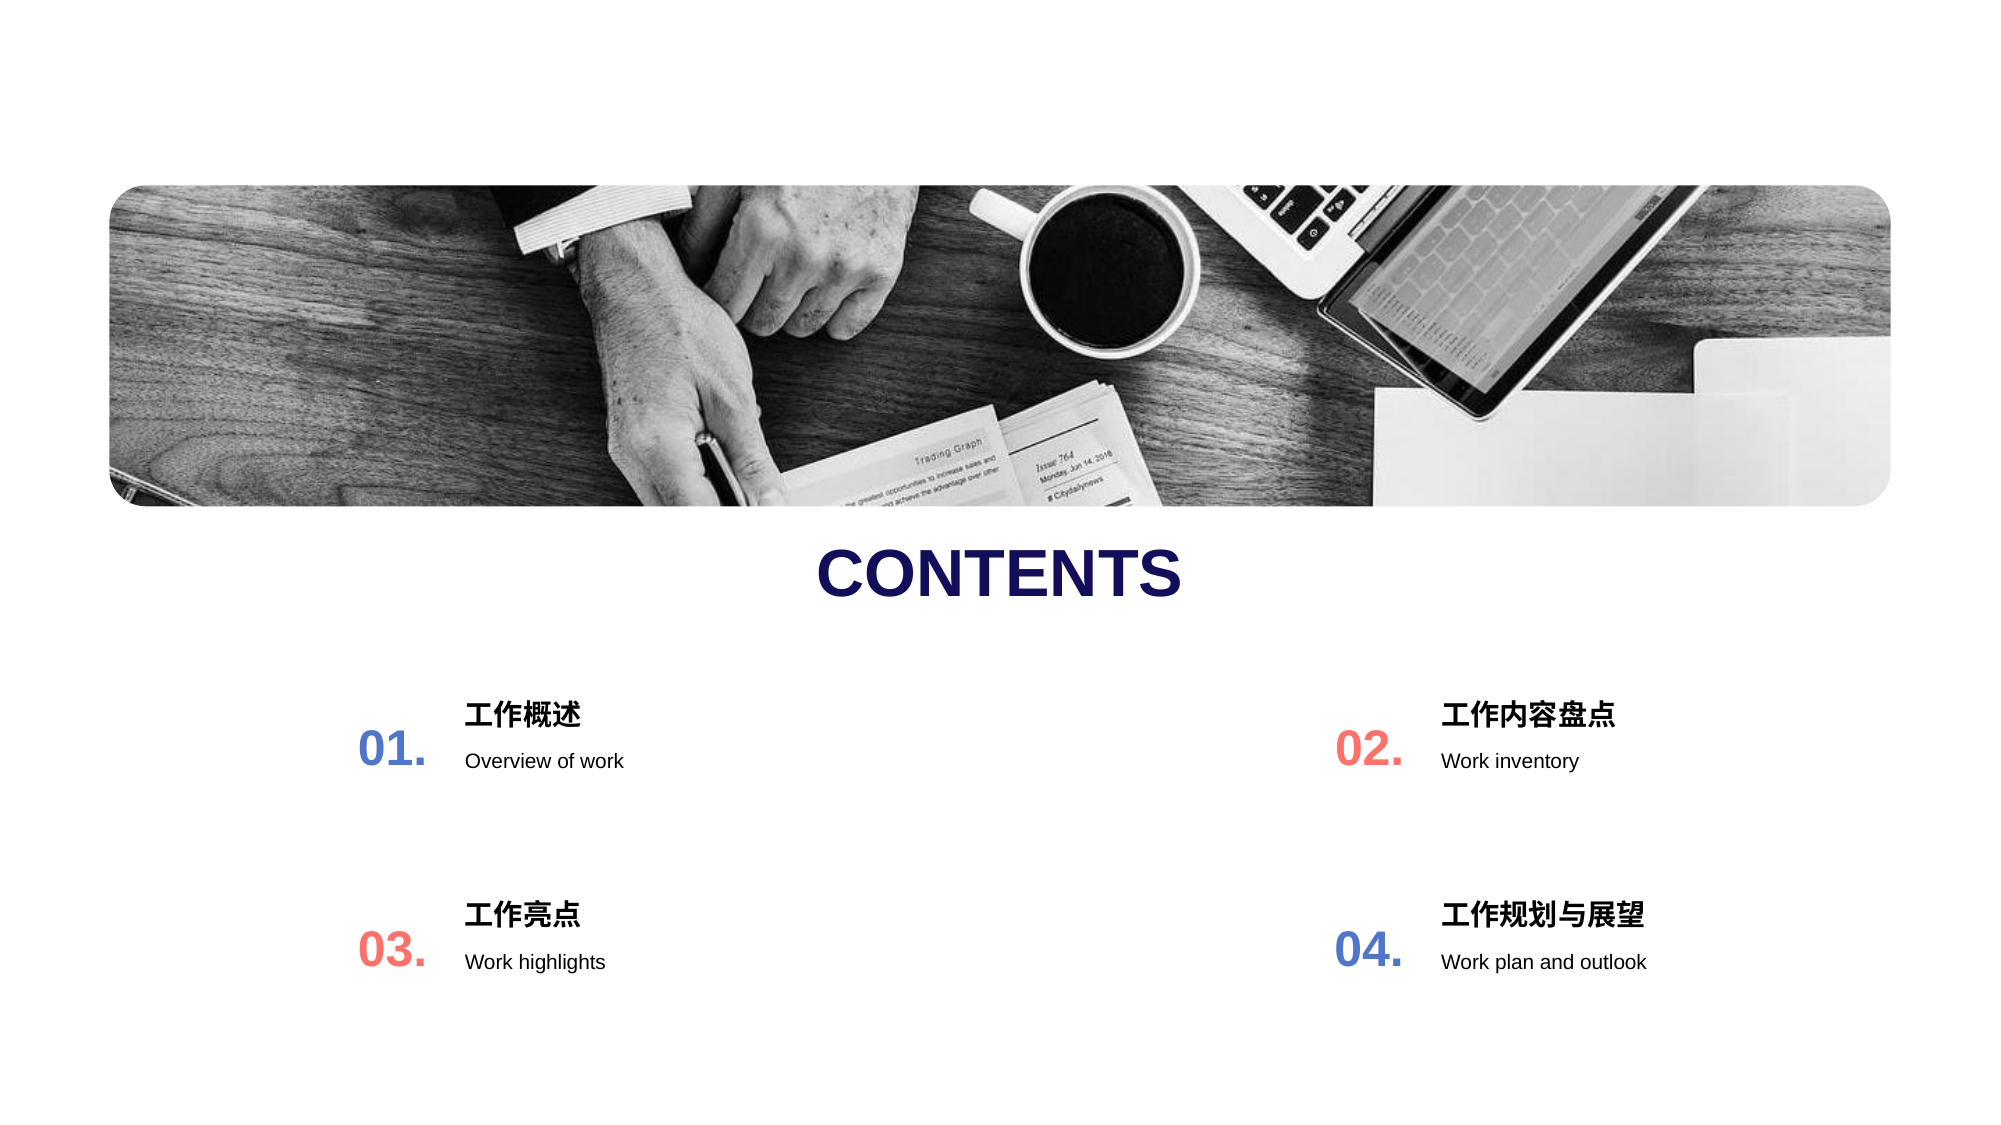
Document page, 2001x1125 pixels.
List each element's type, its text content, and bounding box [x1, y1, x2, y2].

text_box 工作概述 [450, 688, 793, 727]
text_box Work plan and outlook [1426, 928, 1769, 981]
text_box 工作内容盘点 [1426, 688, 1769, 727]
text_box 工作规划与展望 [1426, 889, 1769, 928]
text_box CONTENTS [109, 522, 1891, 617]
text_box 02. [1320, 707, 1420, 783]
text_box 工作亮点 [450, 889, 793, 928]
text_box Work inventory [1426, 727, 1769, 781]
text_box 03. [343, 908, 451, 984]
text_box [108, 184, 1892, 508]
text_box Overview of work [450, 727, 793, 781]
text_box 01. [343, 707, 444, 783]
text_box Work highlights [451, 928, 793, 981]
text_box 04. [1319, 908, 1427, 984]
